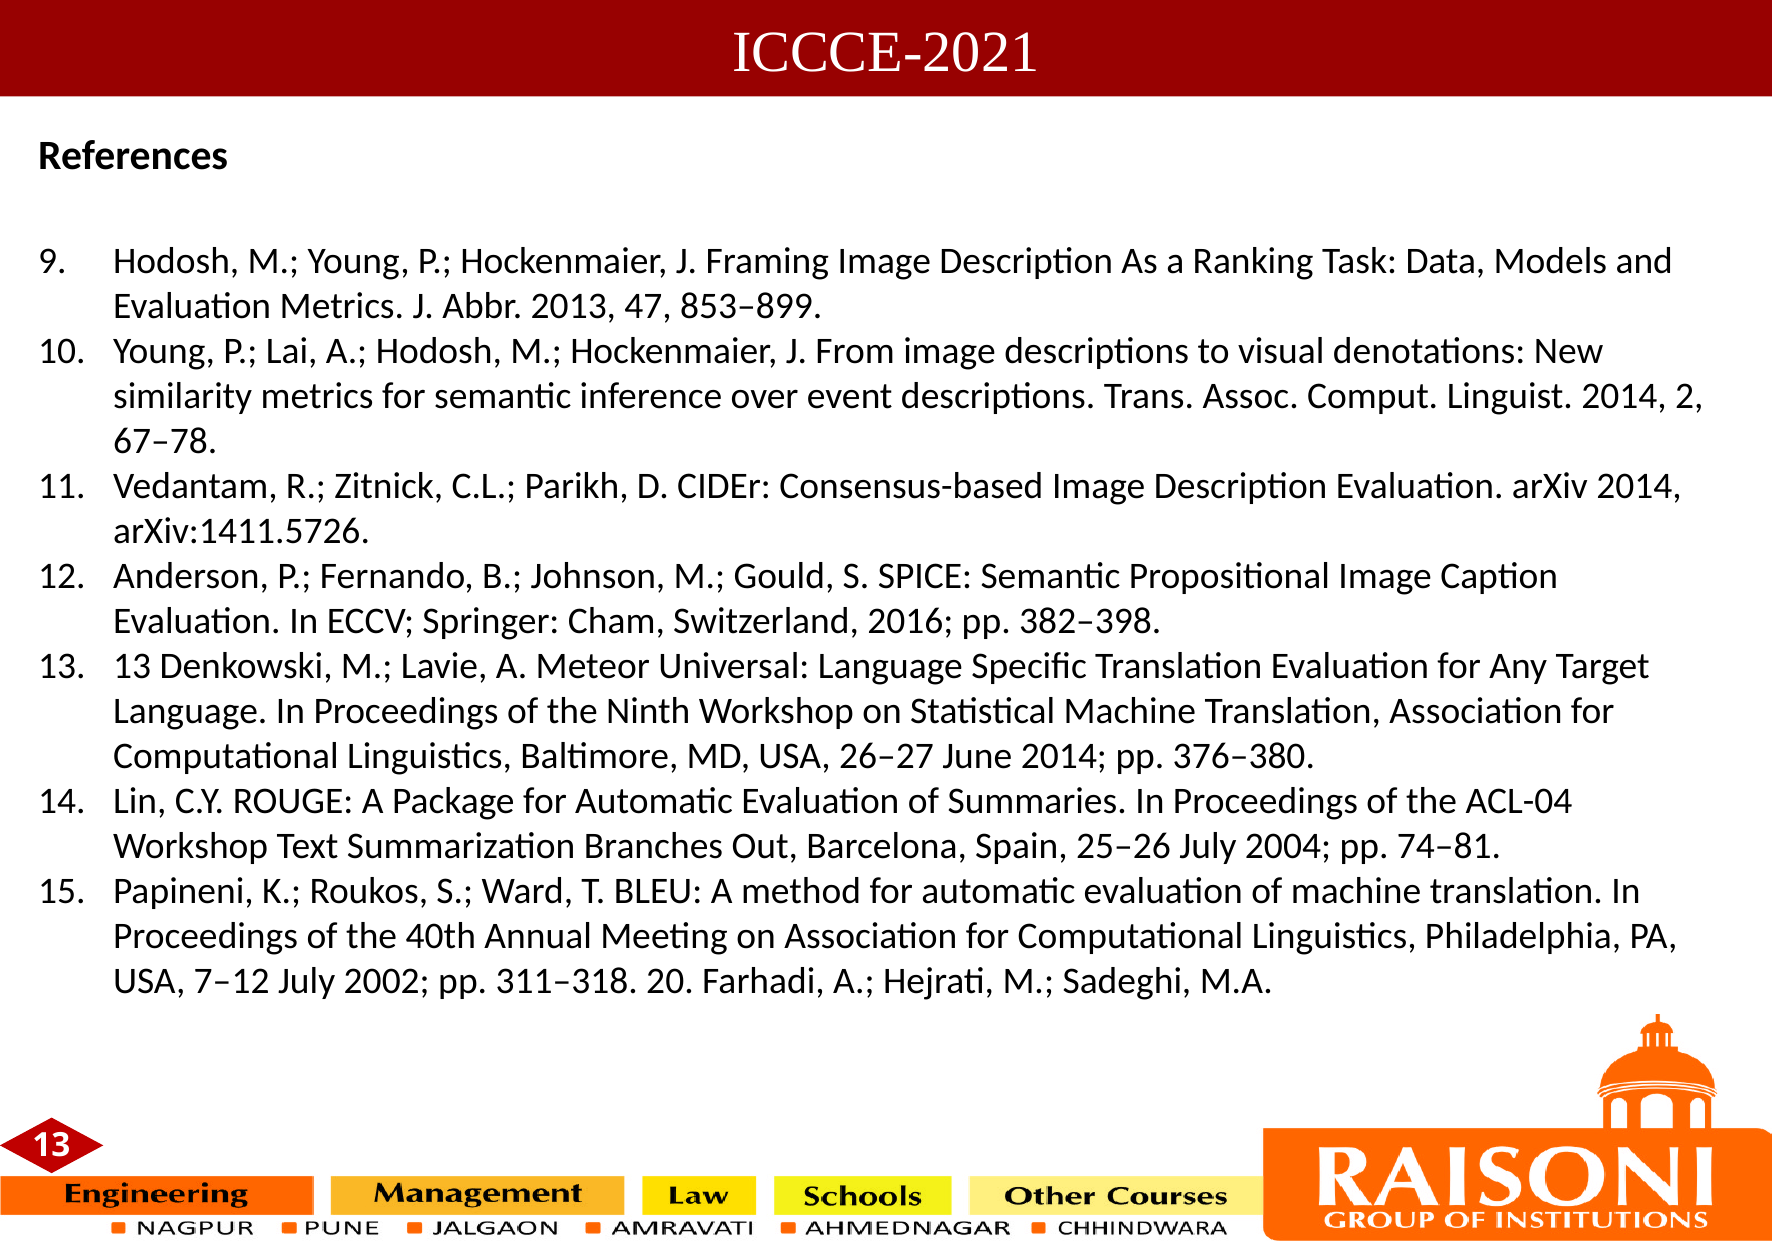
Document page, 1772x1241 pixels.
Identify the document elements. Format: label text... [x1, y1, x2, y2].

text_box References Hodosh, M.; Young, P.; Hockenmaier, J. Framing Image Description As a Ranking Task: Data, Models and Evaluation Metrics. J. Abbr. 2013, 47, 853–899. Young, P.; Lai, A.; Hodosh, M.; Hockenmaier, J. From image descriptions to visual denotations: New similarity metrics for semantic inference over event descriptions. Trans. Assoc. Comput. Linguist. 2014, 2, 67–78. Vedantam, R.; Zitnick, C.L.; Parikh, D. CIDEr: Consensus-based Image Description Evaluation. arXiv 2014, arXiv:1411.5726. Anderson, P.; Fernando, B.; Johnson, M.; Gould, S. SPICE: Semantic Propositional Image Caption Evaluation. In ECCV; Springer: Cham, Switzerland, 2016; pp. 382–398. 13 Denkowski, M.; Lavie, A. Meteor Universal: Language Specific Translation Evaluation for Any Target Language. In Proceedings of the Ninth Workshop on Statistical Machine Translation, Association for Computational Linguistics, Baltimore, MD, USA, 26–27 June 2014; pp. 376–380. Lin, C.Y. ROUGE: A Package for Automatic Evaluation of Summaries. In Proceedings of the ACL-04 Workshop Text Summarization Branches Out, Barcelona, Spain, 25–26 July 2004; pp. 74–81. Papineni, K.; Roukos, S.; Ward, T. BLEU: A method for automatic evaluation of machine translation. In Proceedings of the 40th Annual Meeting on Association for Computational Linguistics, Philadelphia, PA, USA, 7–12 July 2002; pp. 311–318. 20. Farhadi, A.; Hejrati, M.; Sadeghi, M.A. [23, 120, 1724, 1108]
picture [0, 1014, 1772, 1241]
text_box 13 [0, 1117, 104, 1174]
title ICCCE-2021 [0, 0, 1772, 97]
